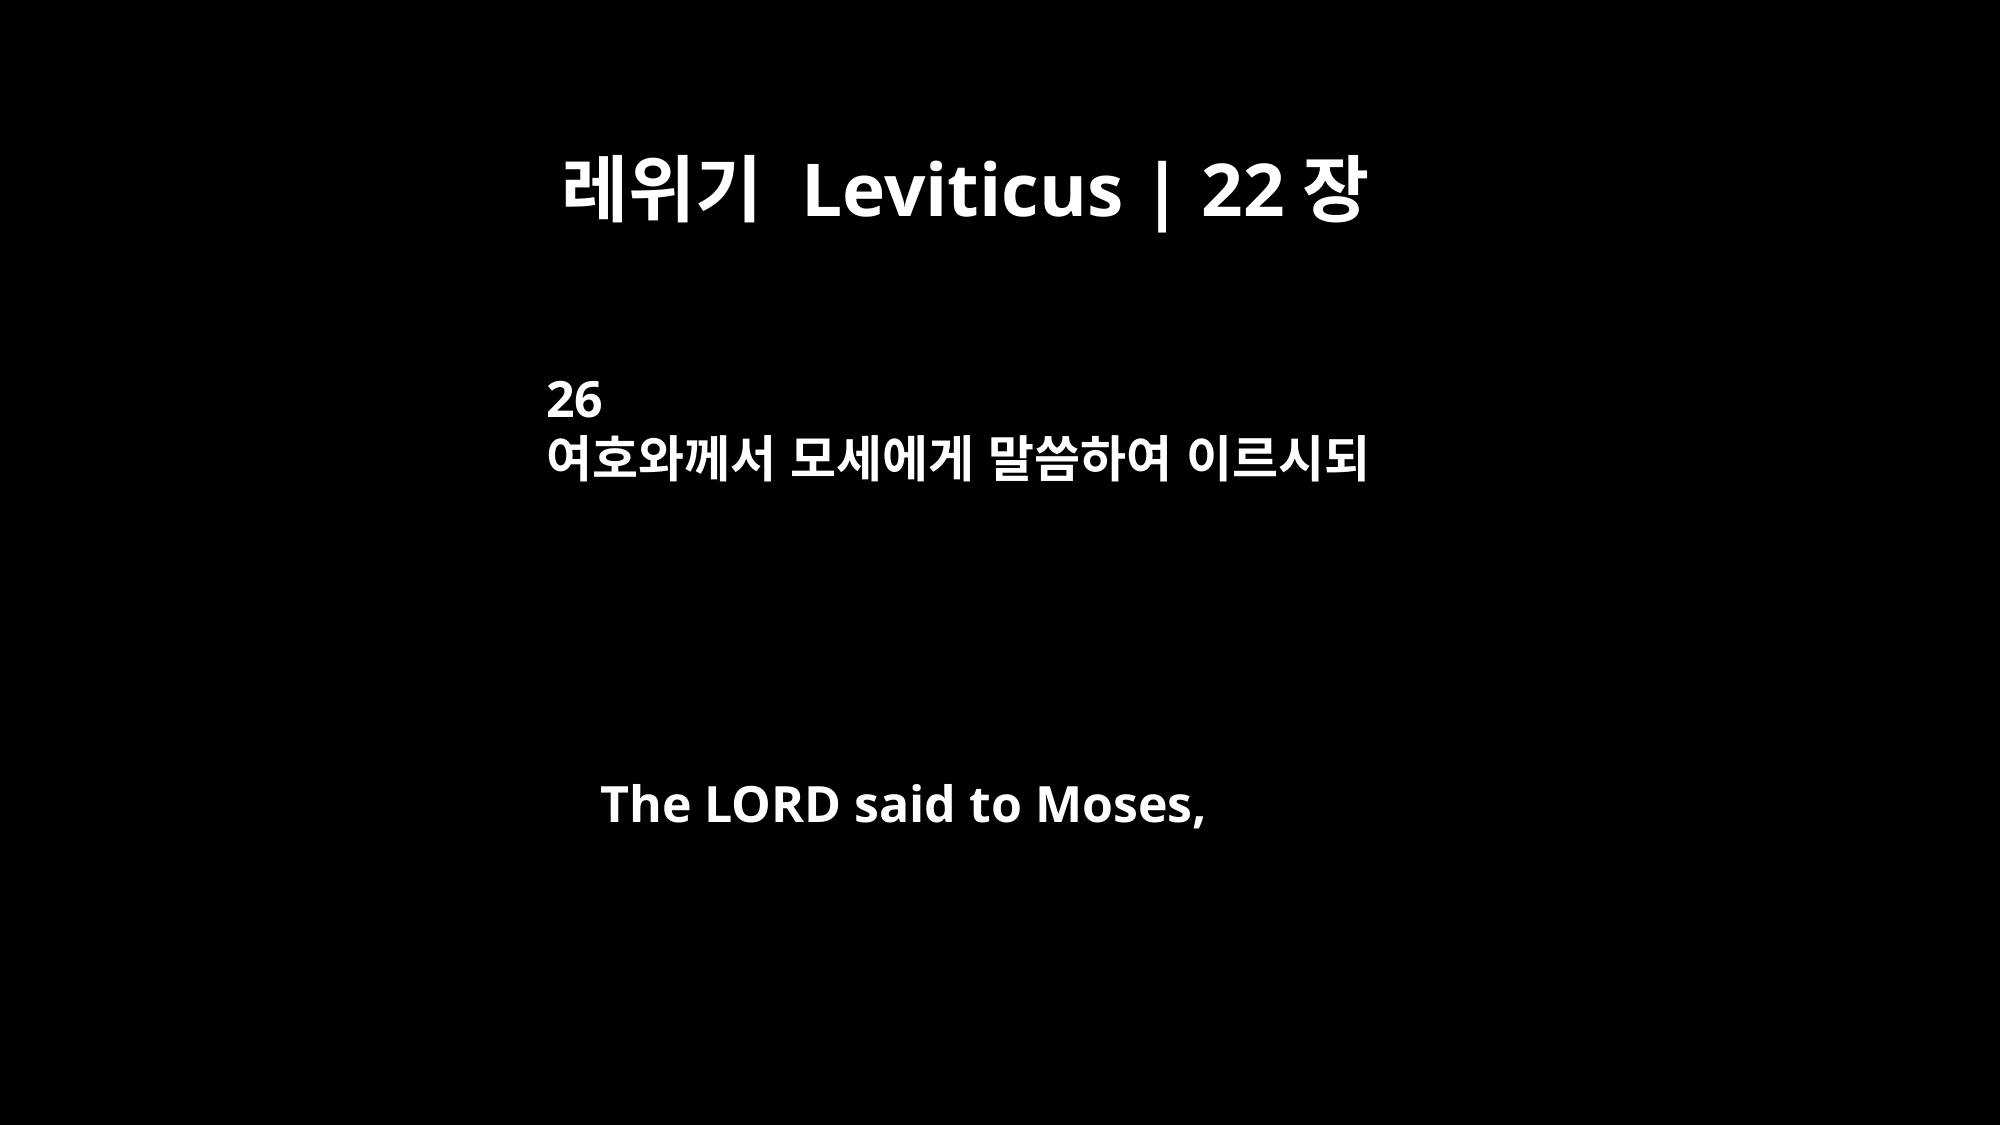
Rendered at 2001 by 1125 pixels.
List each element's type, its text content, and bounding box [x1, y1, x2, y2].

text_box 레위기 Leviticus | 22장 [546, 136, 1386, 239]
text_box 26 여호와께서 모세에게 말씀하여 이르시되 [531, 359, 1386, 495]
text_box The LORD said to Moses, [585, 764, 1222, 840]
